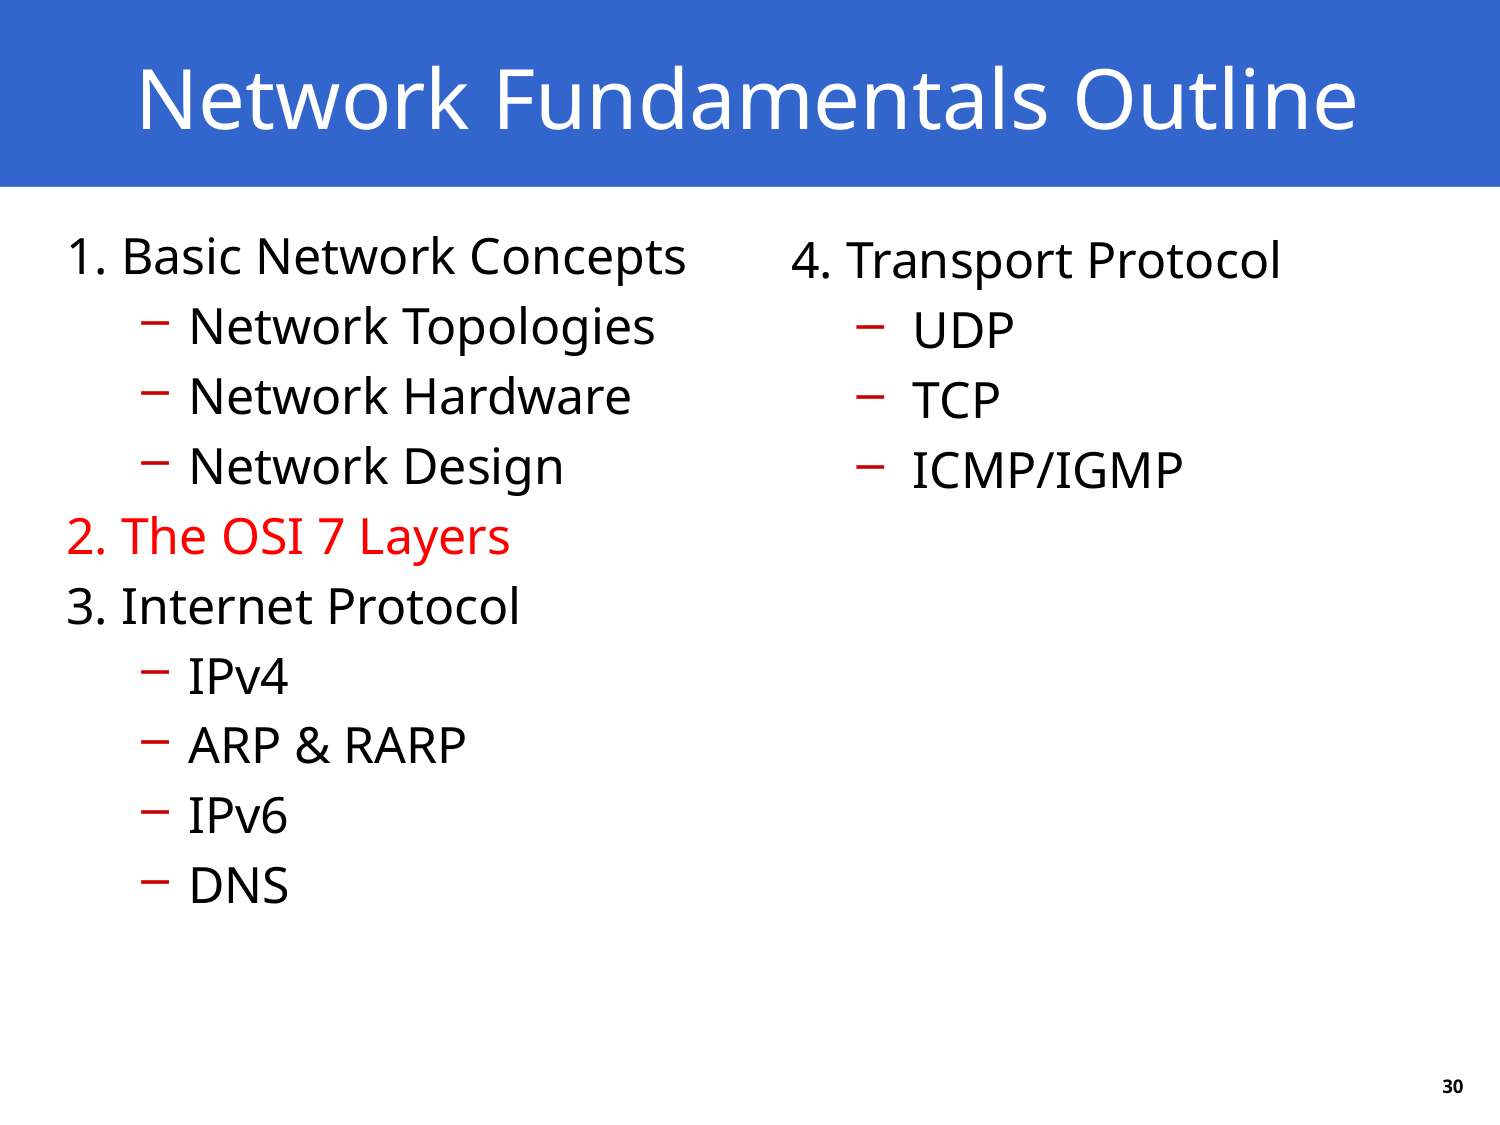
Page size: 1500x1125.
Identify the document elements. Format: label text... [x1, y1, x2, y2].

title Network Fundamentals Outline [51, 8, 1446, 184]
list 1. Basic Network Concepts Network Topologies Network Hardware Network Design 2. The OSI 7 Layers 3. Internet Protocol IPv4 ARP & RARP IPv6 DNS [51, 216, 763, 1053]
text_box 4. Transport Protocol UDP TCP ICMP/IGMP [776, 221, 1488, 1058]
